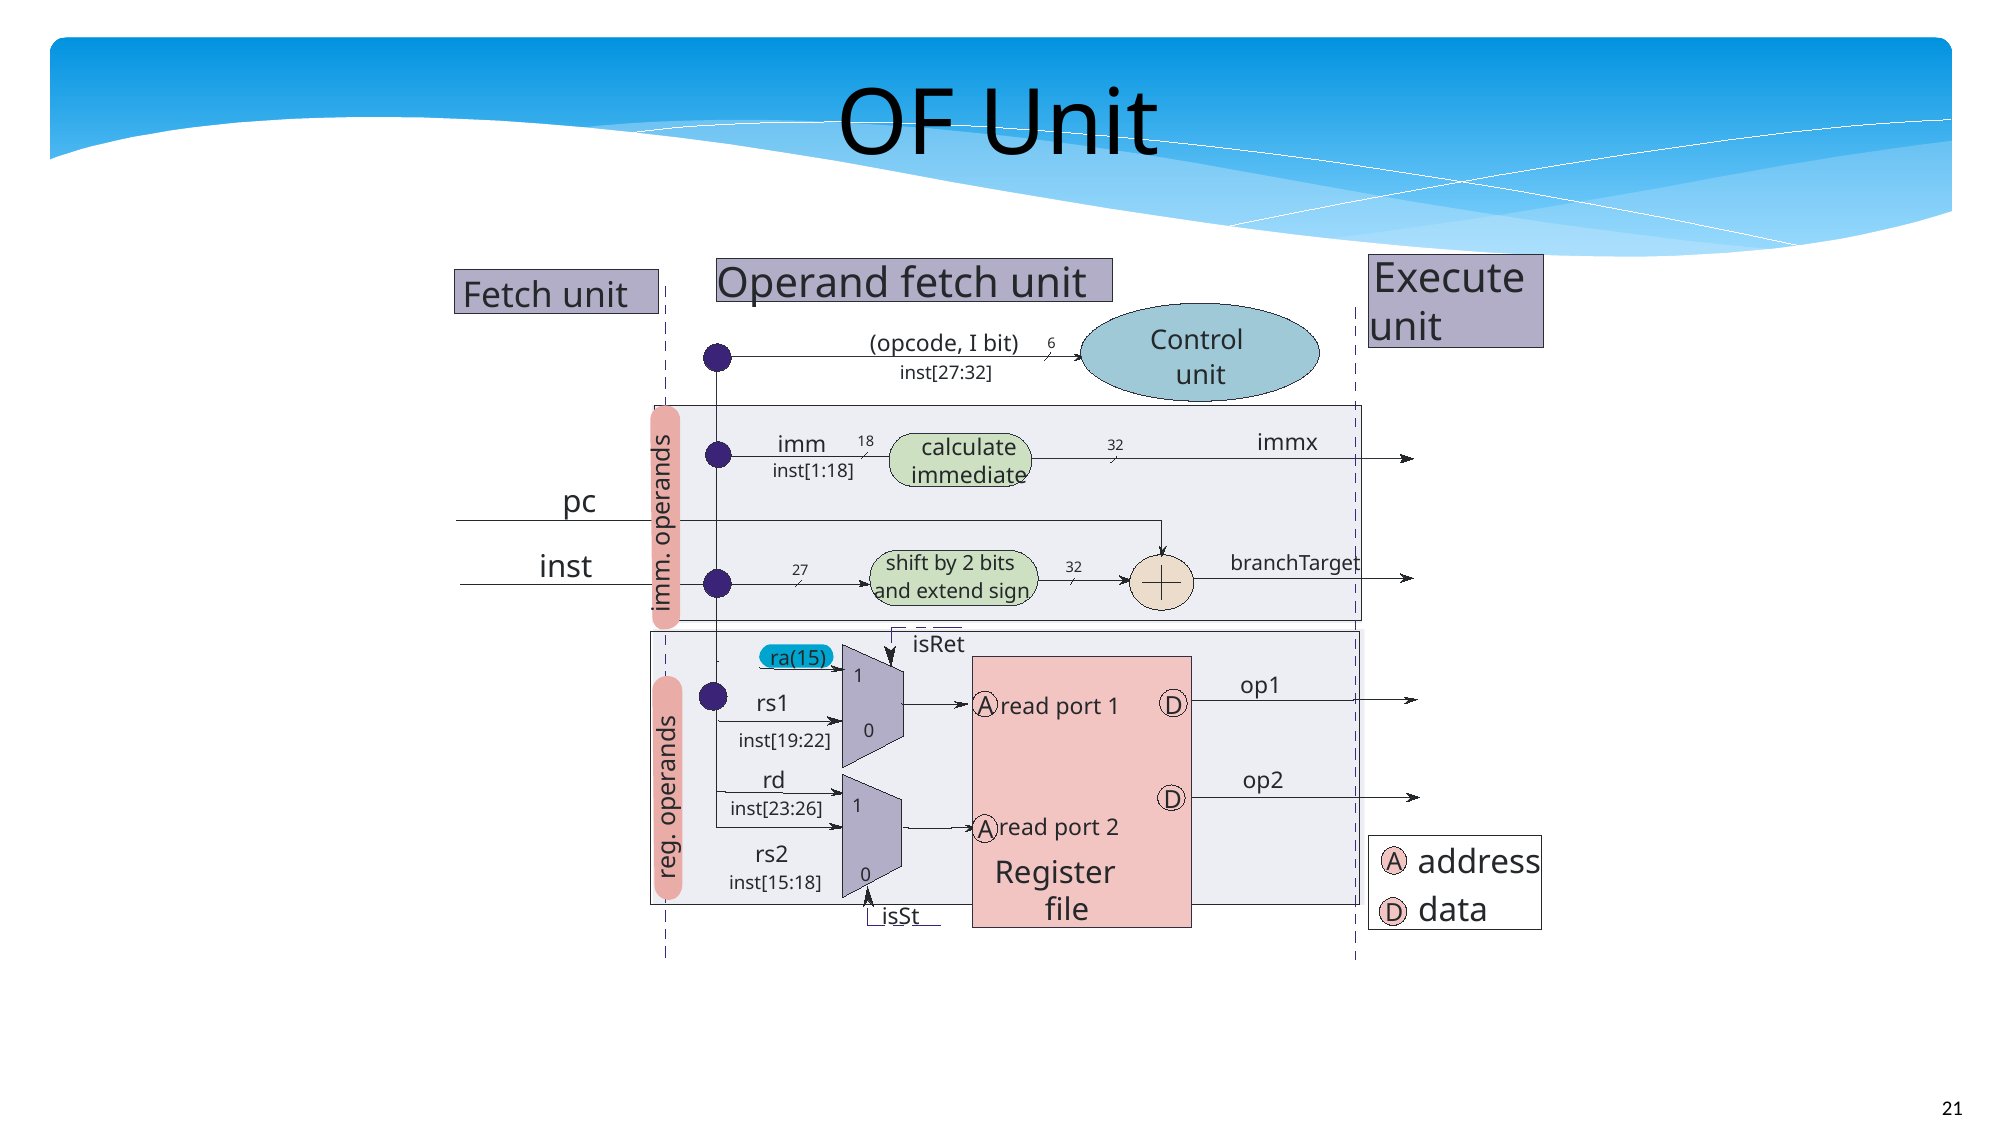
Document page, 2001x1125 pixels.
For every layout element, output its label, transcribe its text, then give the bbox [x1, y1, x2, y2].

title OF Unit [389, 40, 1607, 195]
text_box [449, 249, 1549, 966]
